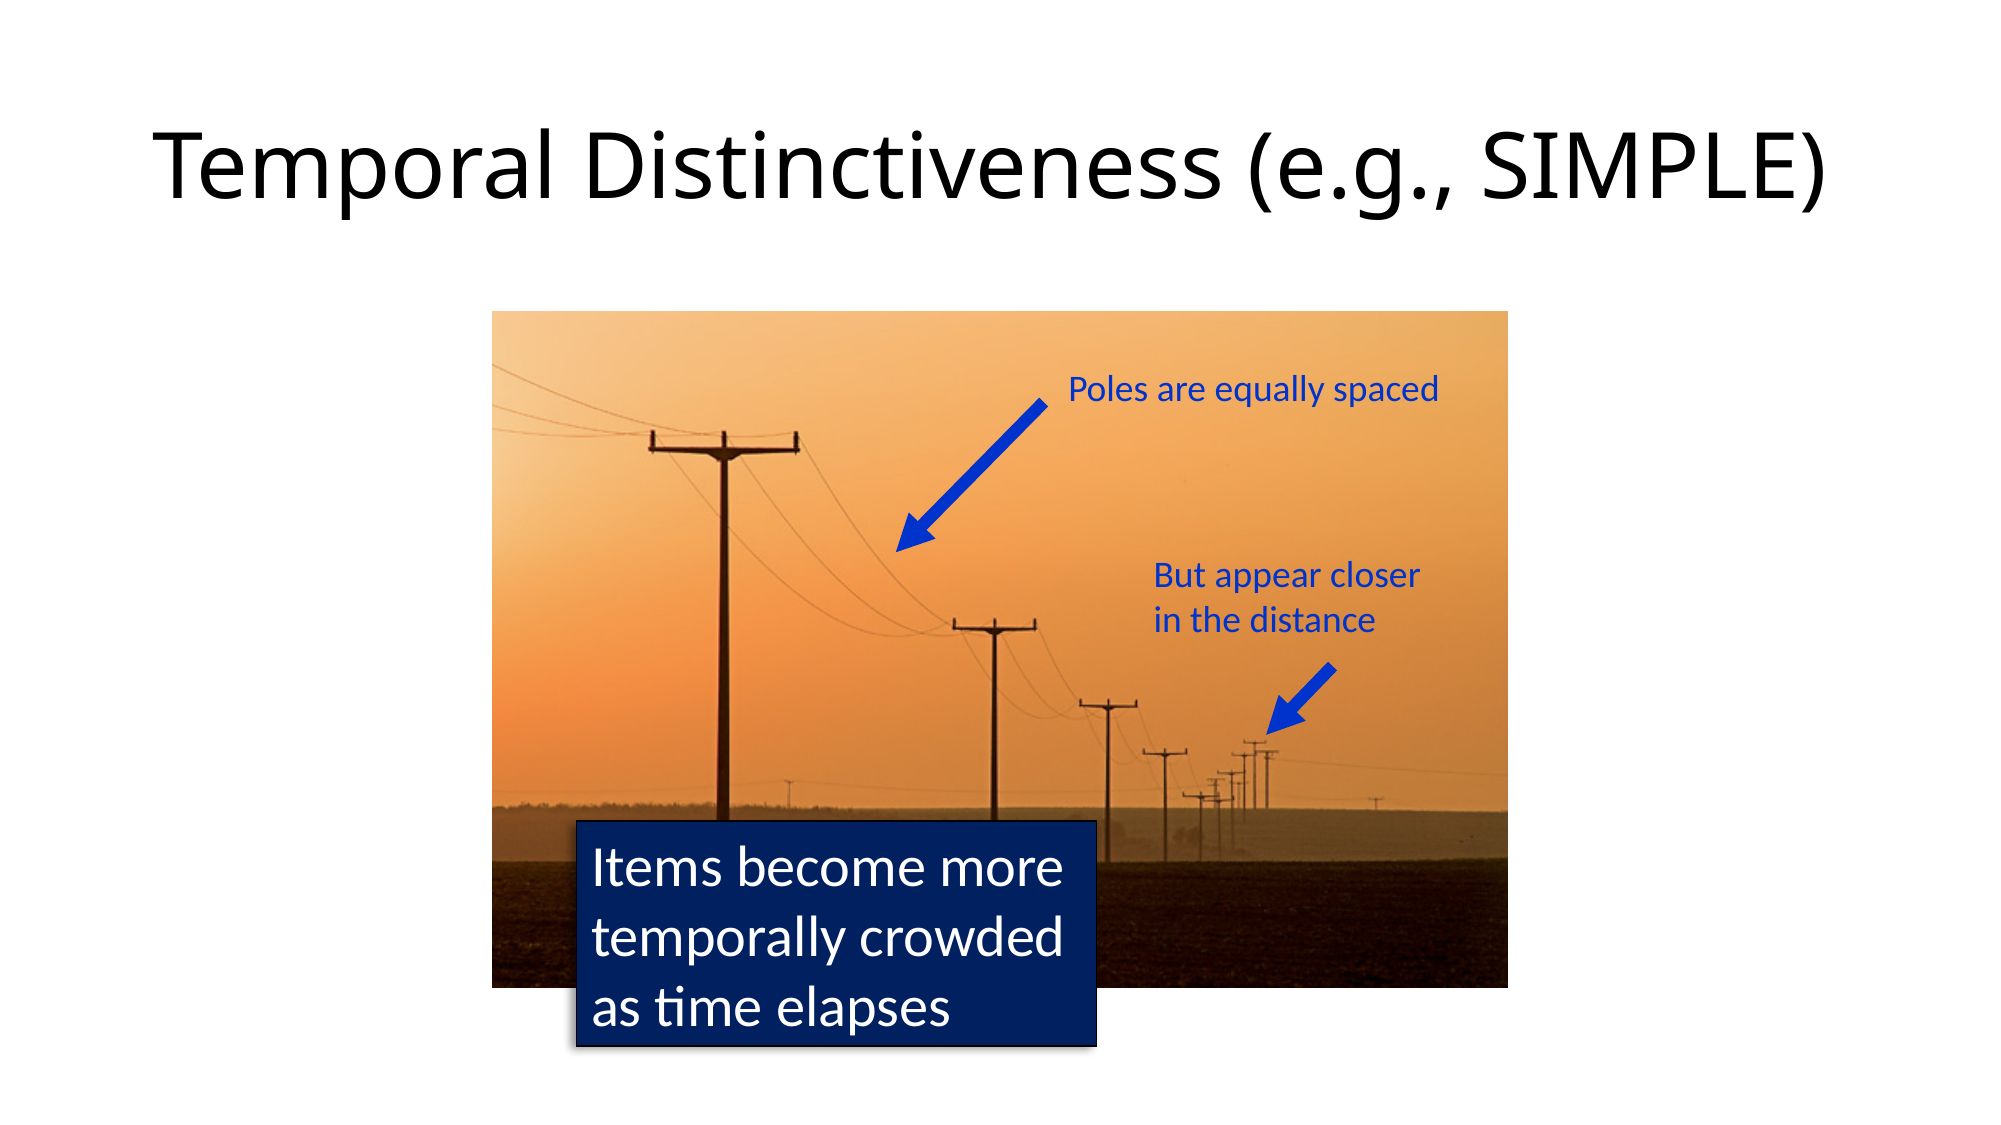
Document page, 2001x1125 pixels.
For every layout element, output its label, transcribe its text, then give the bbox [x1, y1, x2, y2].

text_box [1136, 542, 1447, 735]
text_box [895, 356, 1458, 553]
text_box Items become more temporally crowded as time elapses [576, 988, 1097, 1046]
title Temporal Distinctiveness (e.g., SIMPLE) [137, 59, 1863, 278]
picture [492, 311, 1508, 988]
